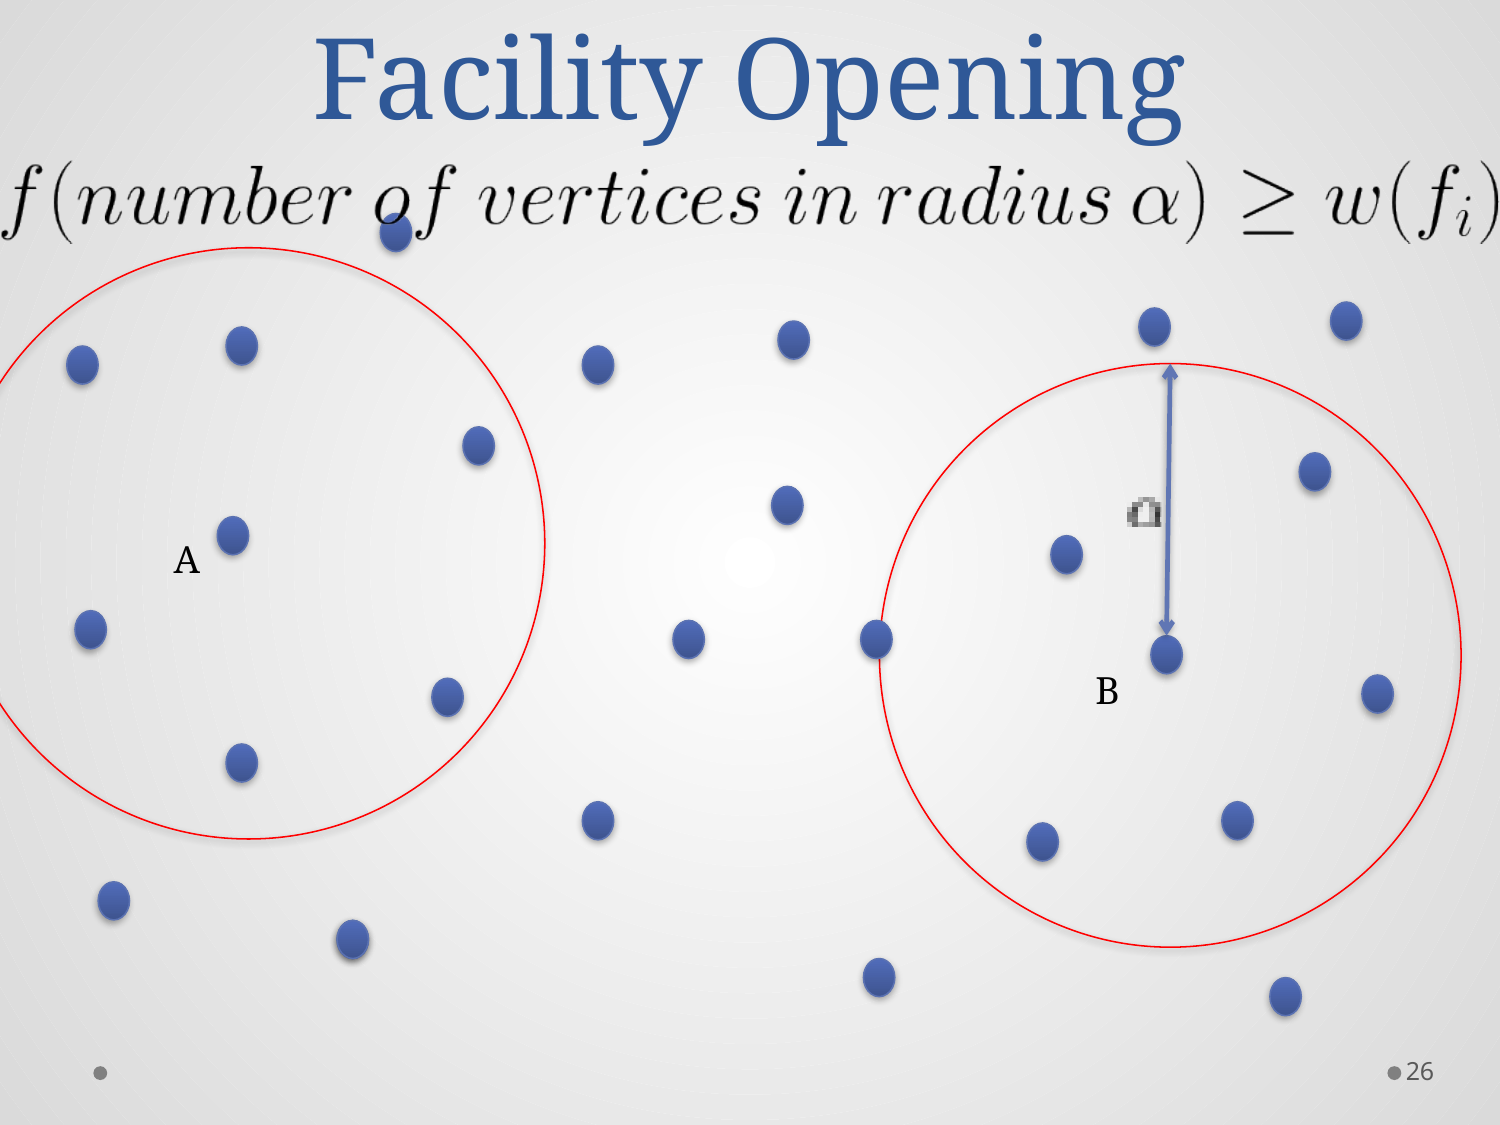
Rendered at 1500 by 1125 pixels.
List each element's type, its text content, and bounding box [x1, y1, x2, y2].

text_box [225, 743, 259, 783]
text_box [336, 919, 370, 960]
title Facility Opening [75, 0, 1425, 150]
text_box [1166, 363, 1171, 636]
text_box [97, 881, 131, 921]
text_box [74, 609, 108, 650]
text_box [1150, 643, 1184, 675]
text_box [462, 426, 496, 466]
text_box [1361, 674, 1395, 714]
text_box [581, 800, 615, 841]
text_box [859, 619, 893, 660]
text_box [862, 957, 896, 998]
text_box [1329, 301, 1363, 341]
text_box [225, 326, 259, 366]
slide_number 26 [1401, 1042, 1494, 1103]
text_box [1298, 452, 1332, 492]
text_box [1149, 592, 1180, 653]
text_box [777, 320, 811, 360]
text_box [1138, 307, 1171, 347]
text_box [672, 619, 706, 660]
text_box [1269, 976, 1303, 1017]
text_box B [1080, 659, 1139, 720]
picture [1126, 492, 1162, 527]
text_box [770, 485, 804, 526]
text_box [66, 345, 99, 385]
picture [0, 160, 1500, 245]
text_box [0, 254, 546, 840]
text_box [581, 345, 615, 385]
text_box [1221, 800, 1254, 841]
text_box A [158, 528, 218, 589]
text_box [878, 362, 1462, 948]
